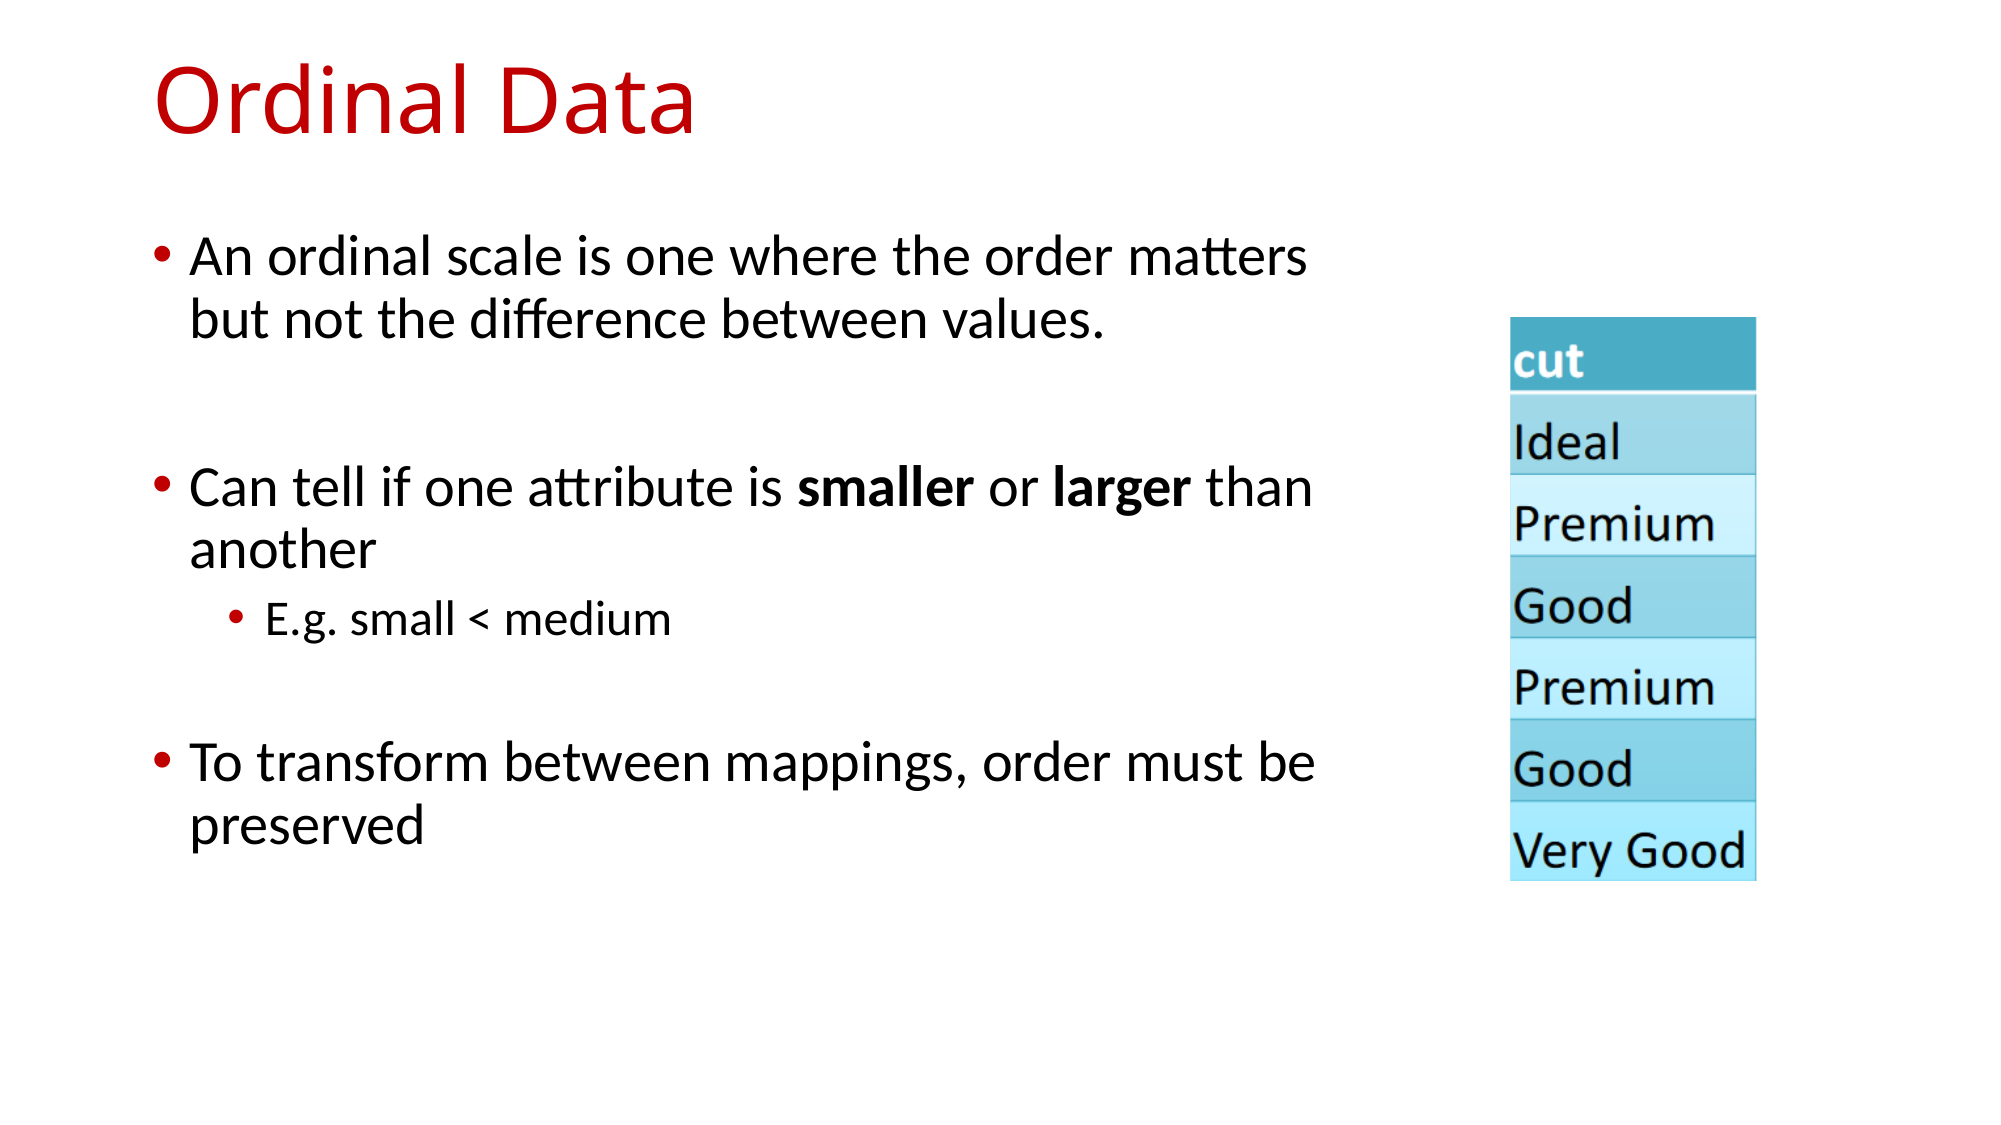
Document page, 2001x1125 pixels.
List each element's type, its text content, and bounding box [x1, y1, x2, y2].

title Ordinal Data [137, 16, 1863, 192]
picture [1510, 317, 1757, 881]
text_box An ordinal scale is one where the order matters but not the difference between values. Can tell if one attribute is smaller or larger than another E.g. small < medium To transform between mappings, order must be preserved [137, 217, 1391, 1074]
